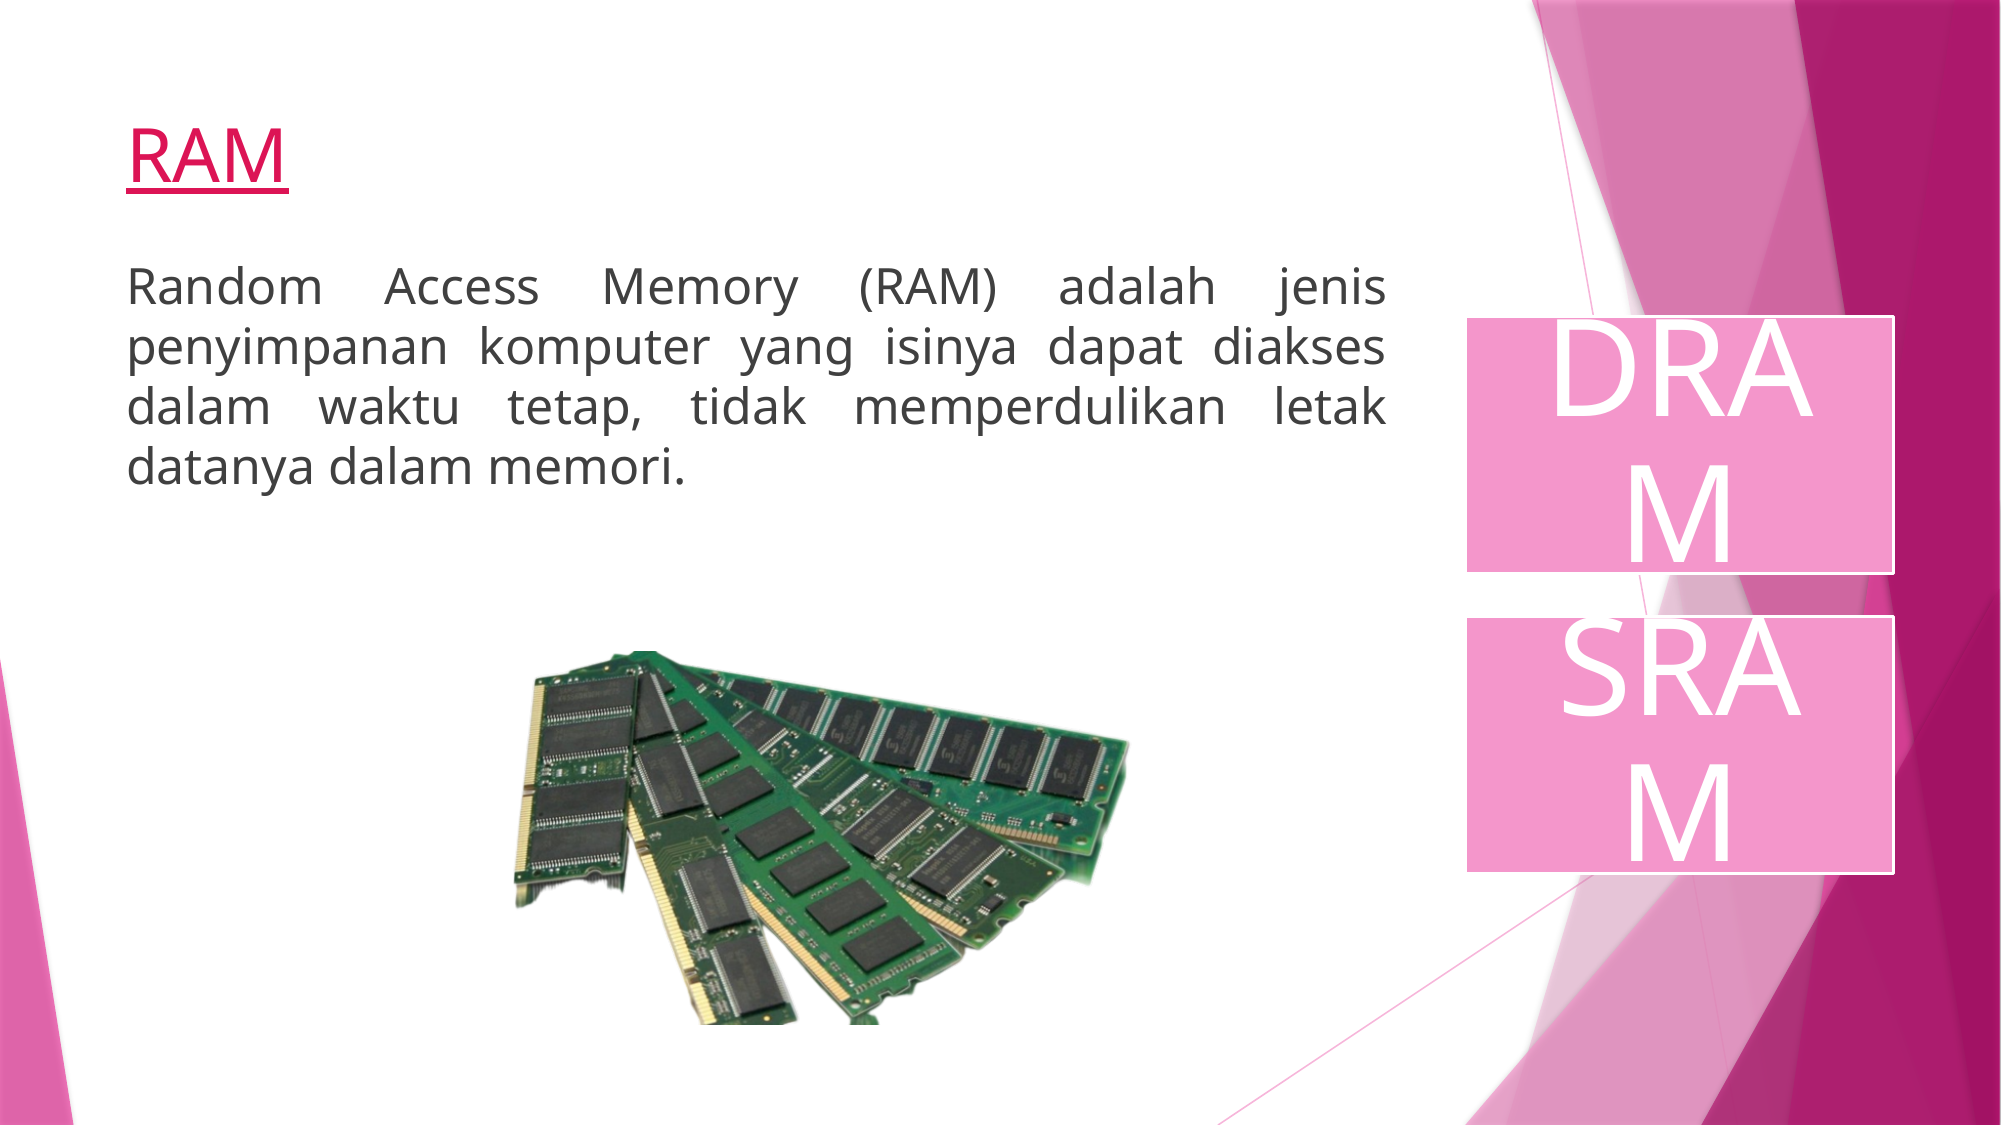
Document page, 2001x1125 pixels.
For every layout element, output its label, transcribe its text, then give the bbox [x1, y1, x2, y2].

title RAM [111, 99, 1522, 317]
picture [466, 651, 1166, 1026]
list Random Access Memory (RAM) adalah jenis penyimpanan komputer yang isinya dapat diakses dalam waktu tetap, tidak memperdulikan letak datanya dalam memori. [111, 247, 1403, 992]
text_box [1448, 316, 1911, 875]
